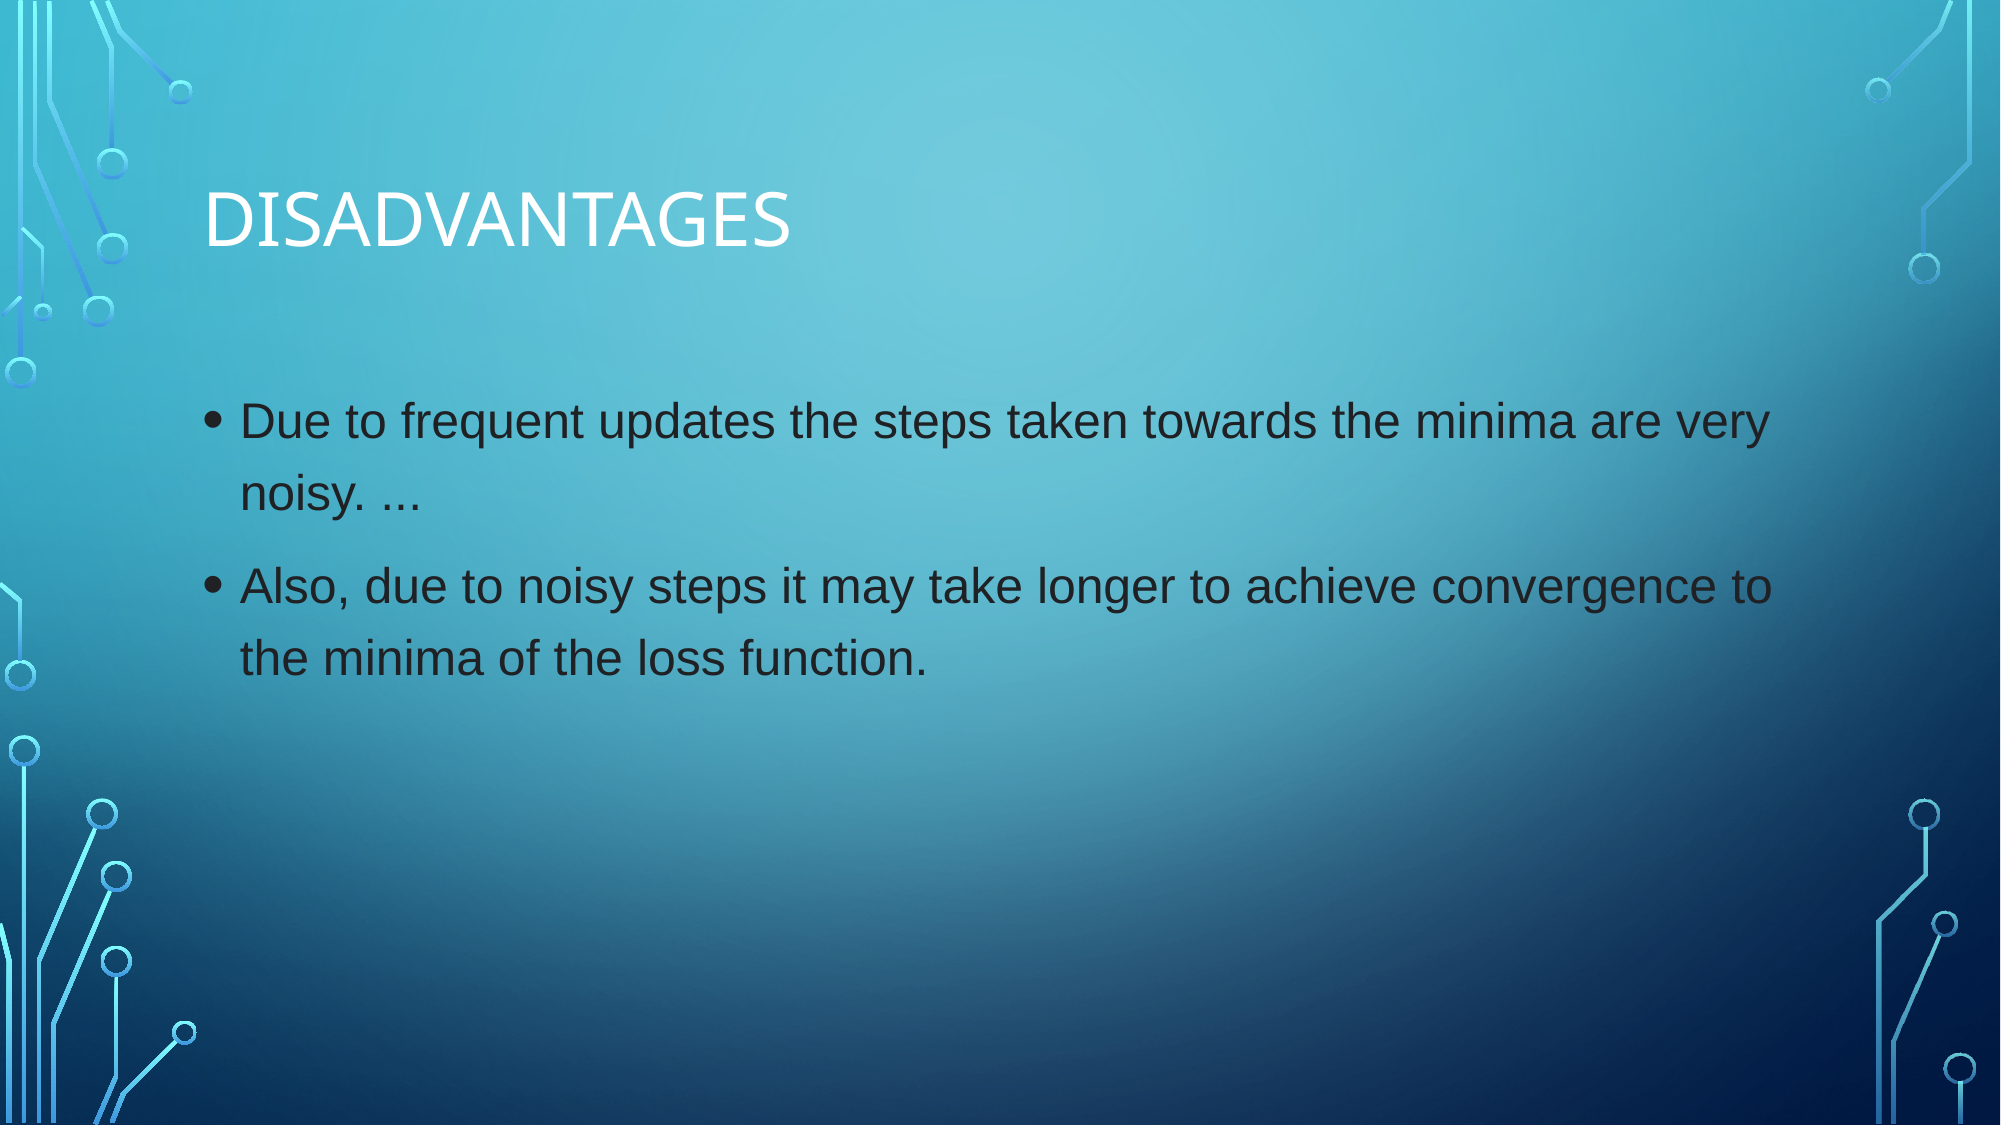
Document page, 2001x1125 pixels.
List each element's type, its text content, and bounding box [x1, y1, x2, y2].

list Due to frequent updates the steps taken towards the minima are very noisy. ... Also, due to noisy steps it may take longer to achieve convergence to the minima of the loss function. [187, 369, 1813, 950]
title DISADVANTAGES [187, 101, 1813, 344]
